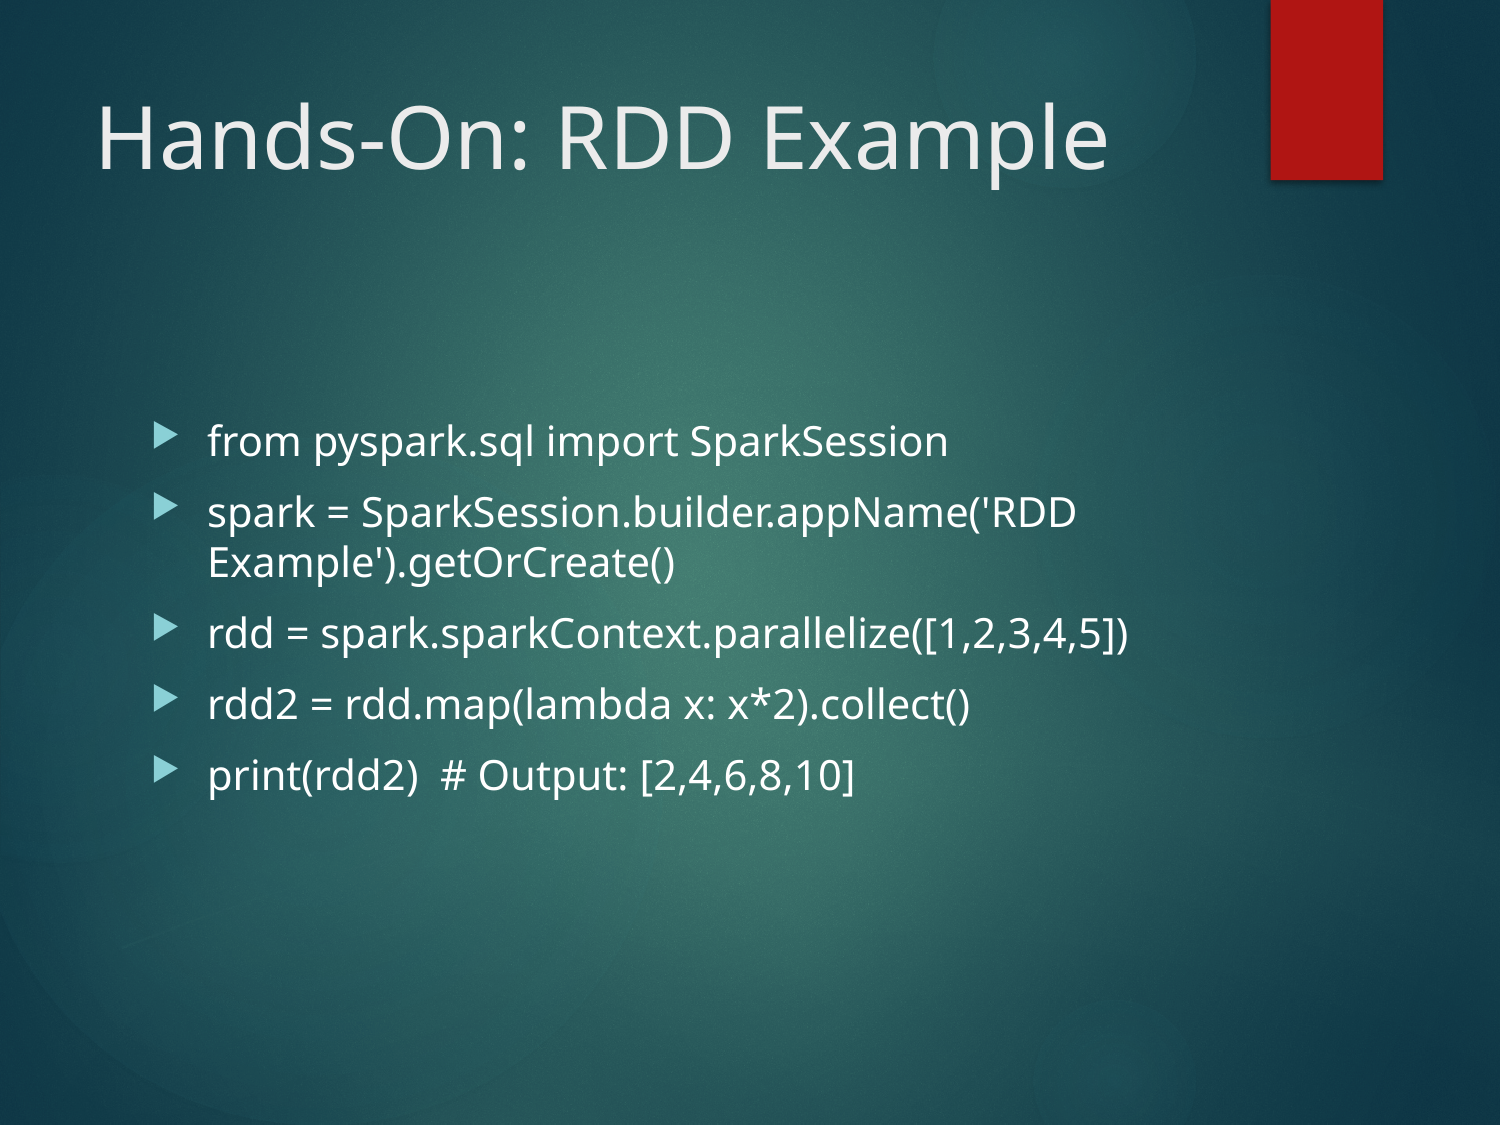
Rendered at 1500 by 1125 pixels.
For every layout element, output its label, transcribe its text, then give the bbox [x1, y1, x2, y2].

title Hands-On: RDD Example [79, 74, 1237, 304]
list from pyspark.sql import SparkSession spark = SparkSession.builder.appName('RDD Example').getOrCreate() rdd = spark.sparkContext.parallelize([1,2,3,4,5]) rdd2 = rdd.map(lambda x: x*2).collect() print(rdd2) # Output: [2,4,6,8,10] [135, 336, 1237, 1025]
